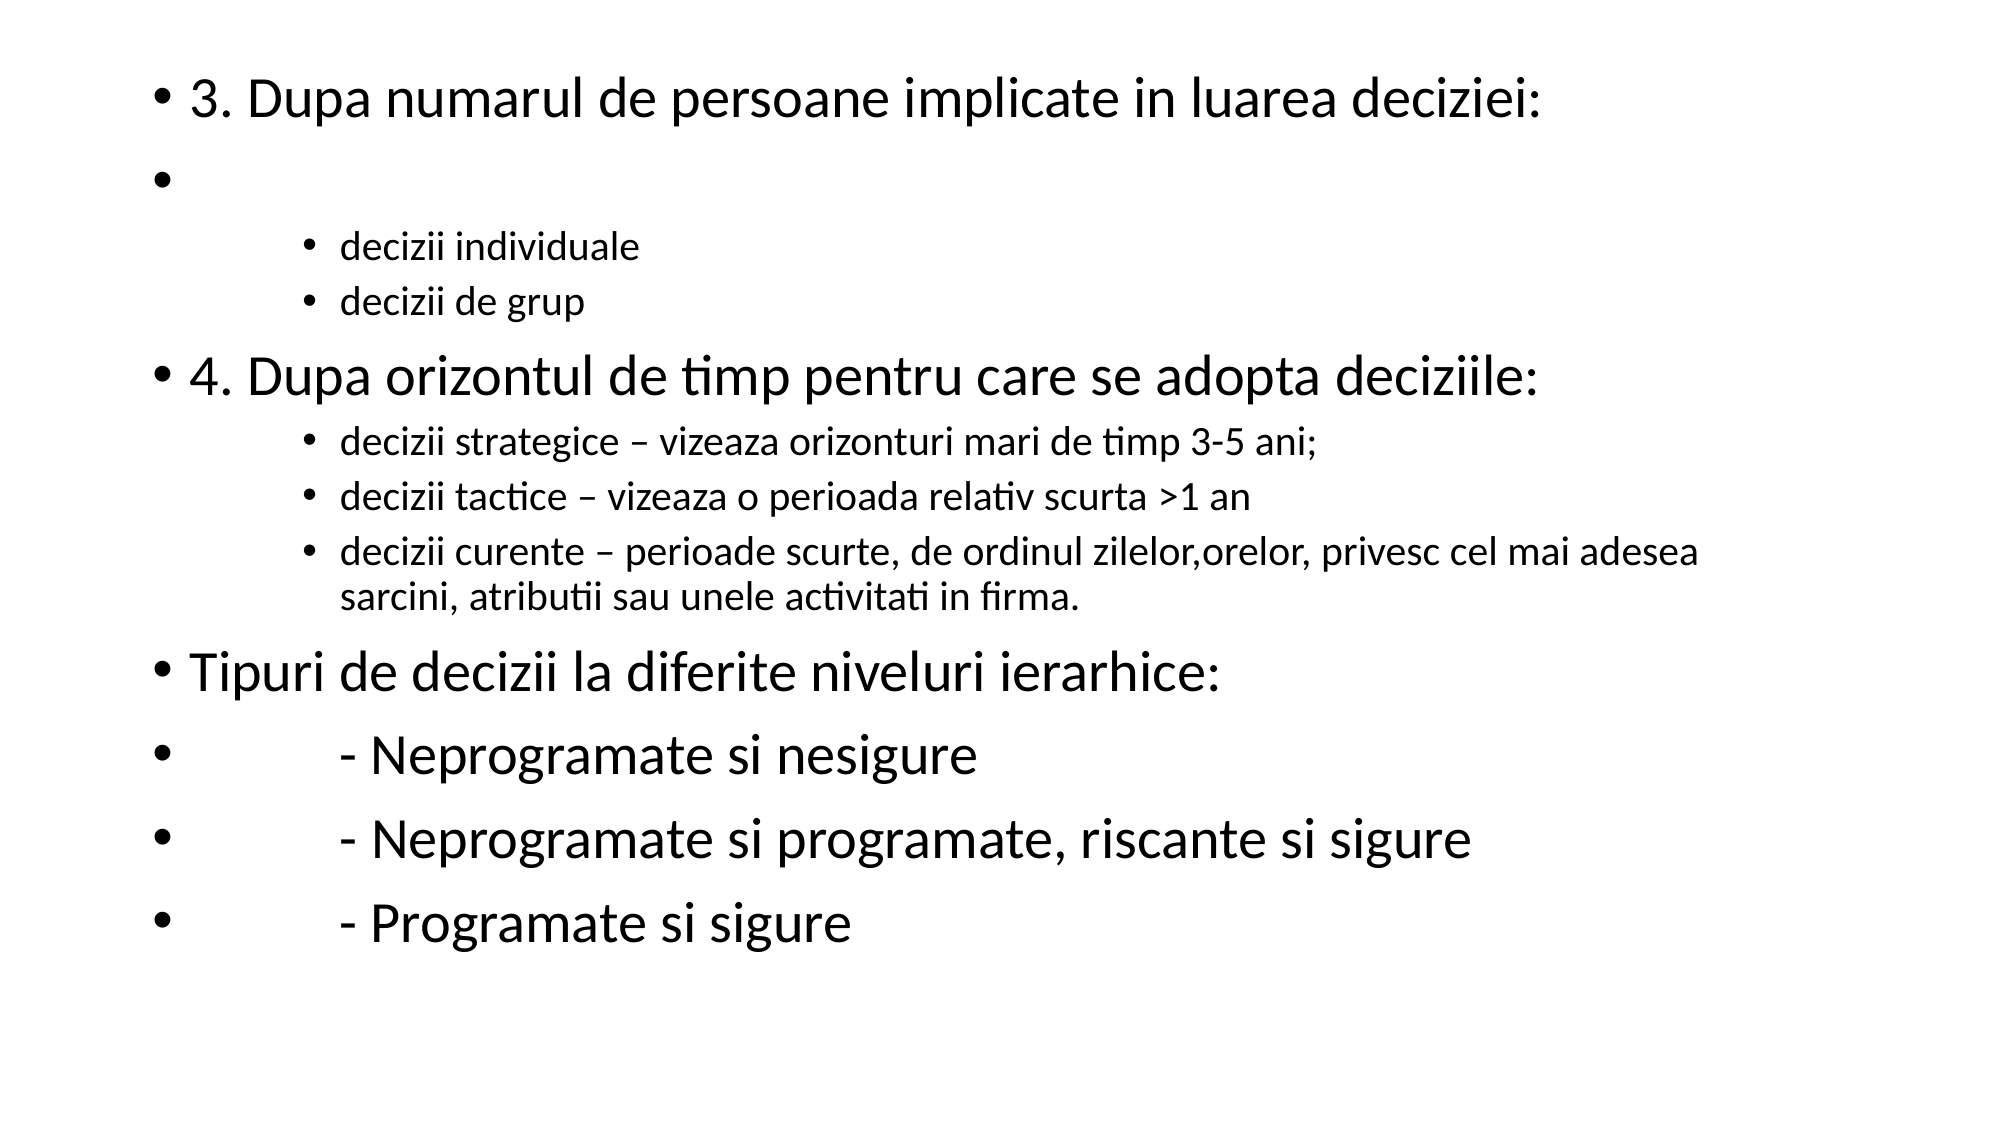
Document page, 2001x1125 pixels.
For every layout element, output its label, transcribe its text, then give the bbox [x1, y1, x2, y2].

list 3. Dupa numarul de persoane implicate in luarea deciziei: decizii individuale decizii de grup 4. Dupa orizontul de timp pentru care se adopta deciziile: decizii strategice – vizeaza orizonturi mari de timp 3-5 ani; decizii tactice – vizeaza o perioada relativ scurta >1 an decizii curente – perioade scurte, de ordinul zilelor,orelor, privesc cel mai adesea sarcini, atributii sau unele activitati in firma. Tipuri de decizii la diferite niveluri ierarhice: - Neprogramate si nesigure - Neprogramate si programate, riscante si sigure - Programate si sigure [137, 59, 1863, 1125]
